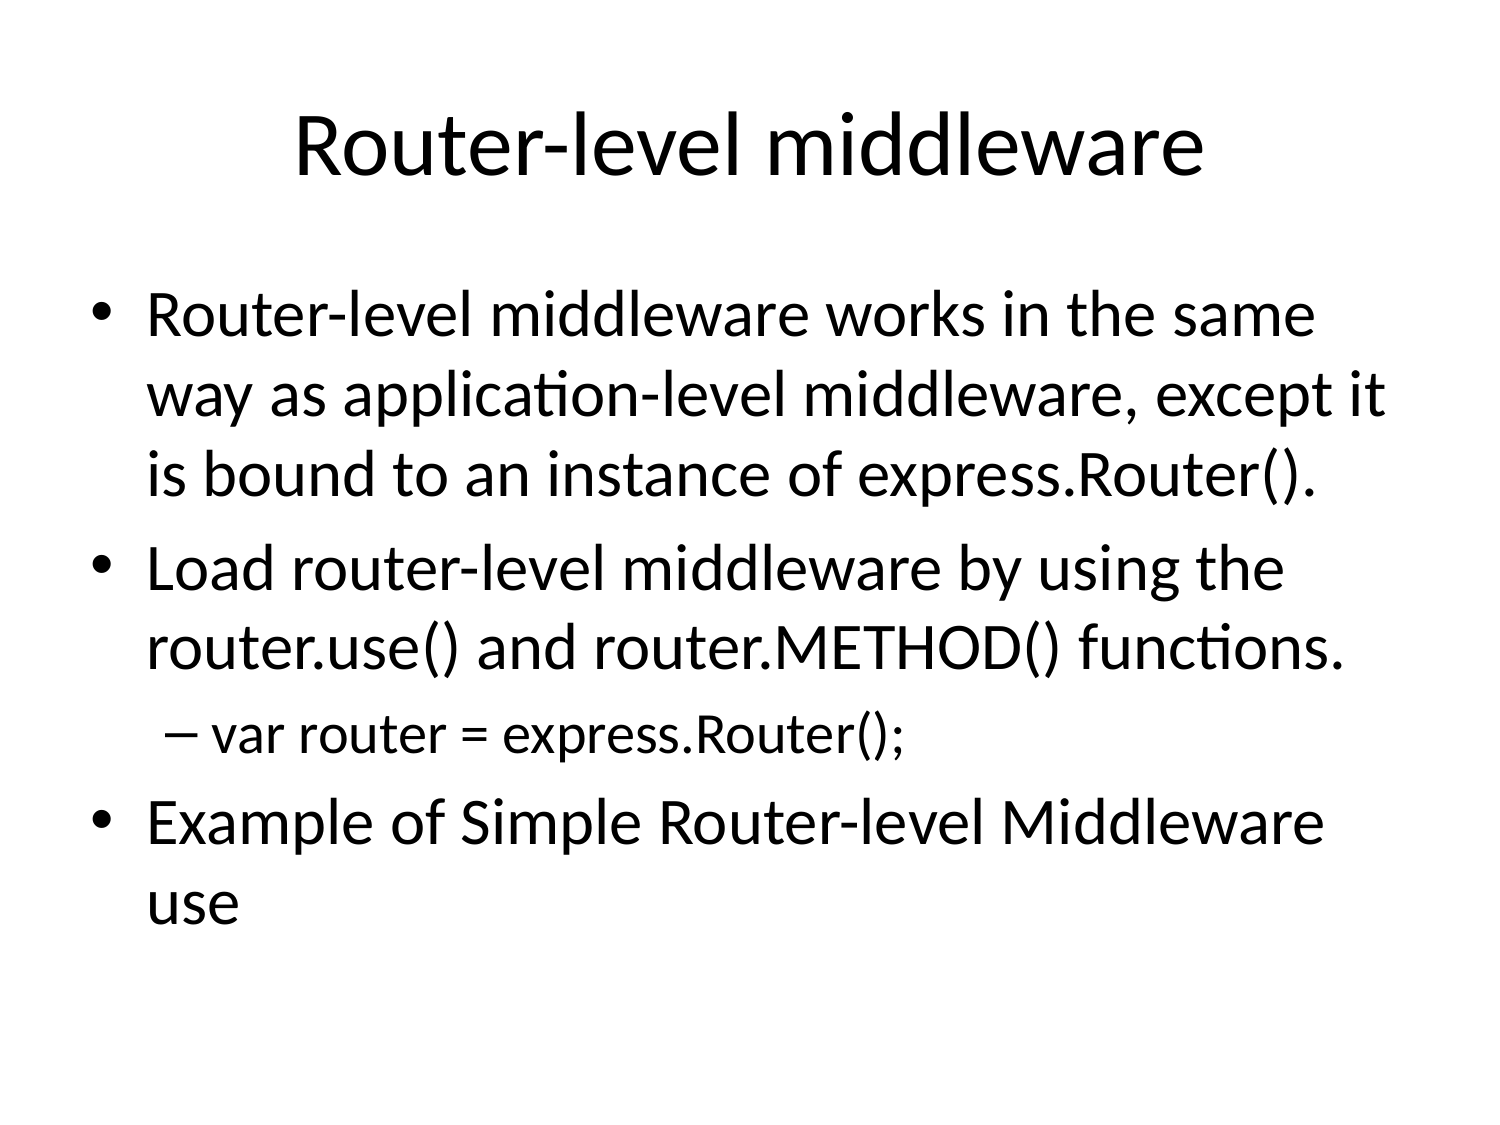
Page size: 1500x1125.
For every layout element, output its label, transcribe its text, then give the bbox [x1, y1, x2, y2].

list Router-level middleware works in the same way as application-level middleware, except it is bound to an instance of express.Router(). Load router-level middleware by using the router.use() and router.METHOD() functions. var router = express.Router(); Example of Simple Router-level Middleware use [75, 262, 1425, 1005]
title Router-level middleware [75, 45, 1425, 233]
